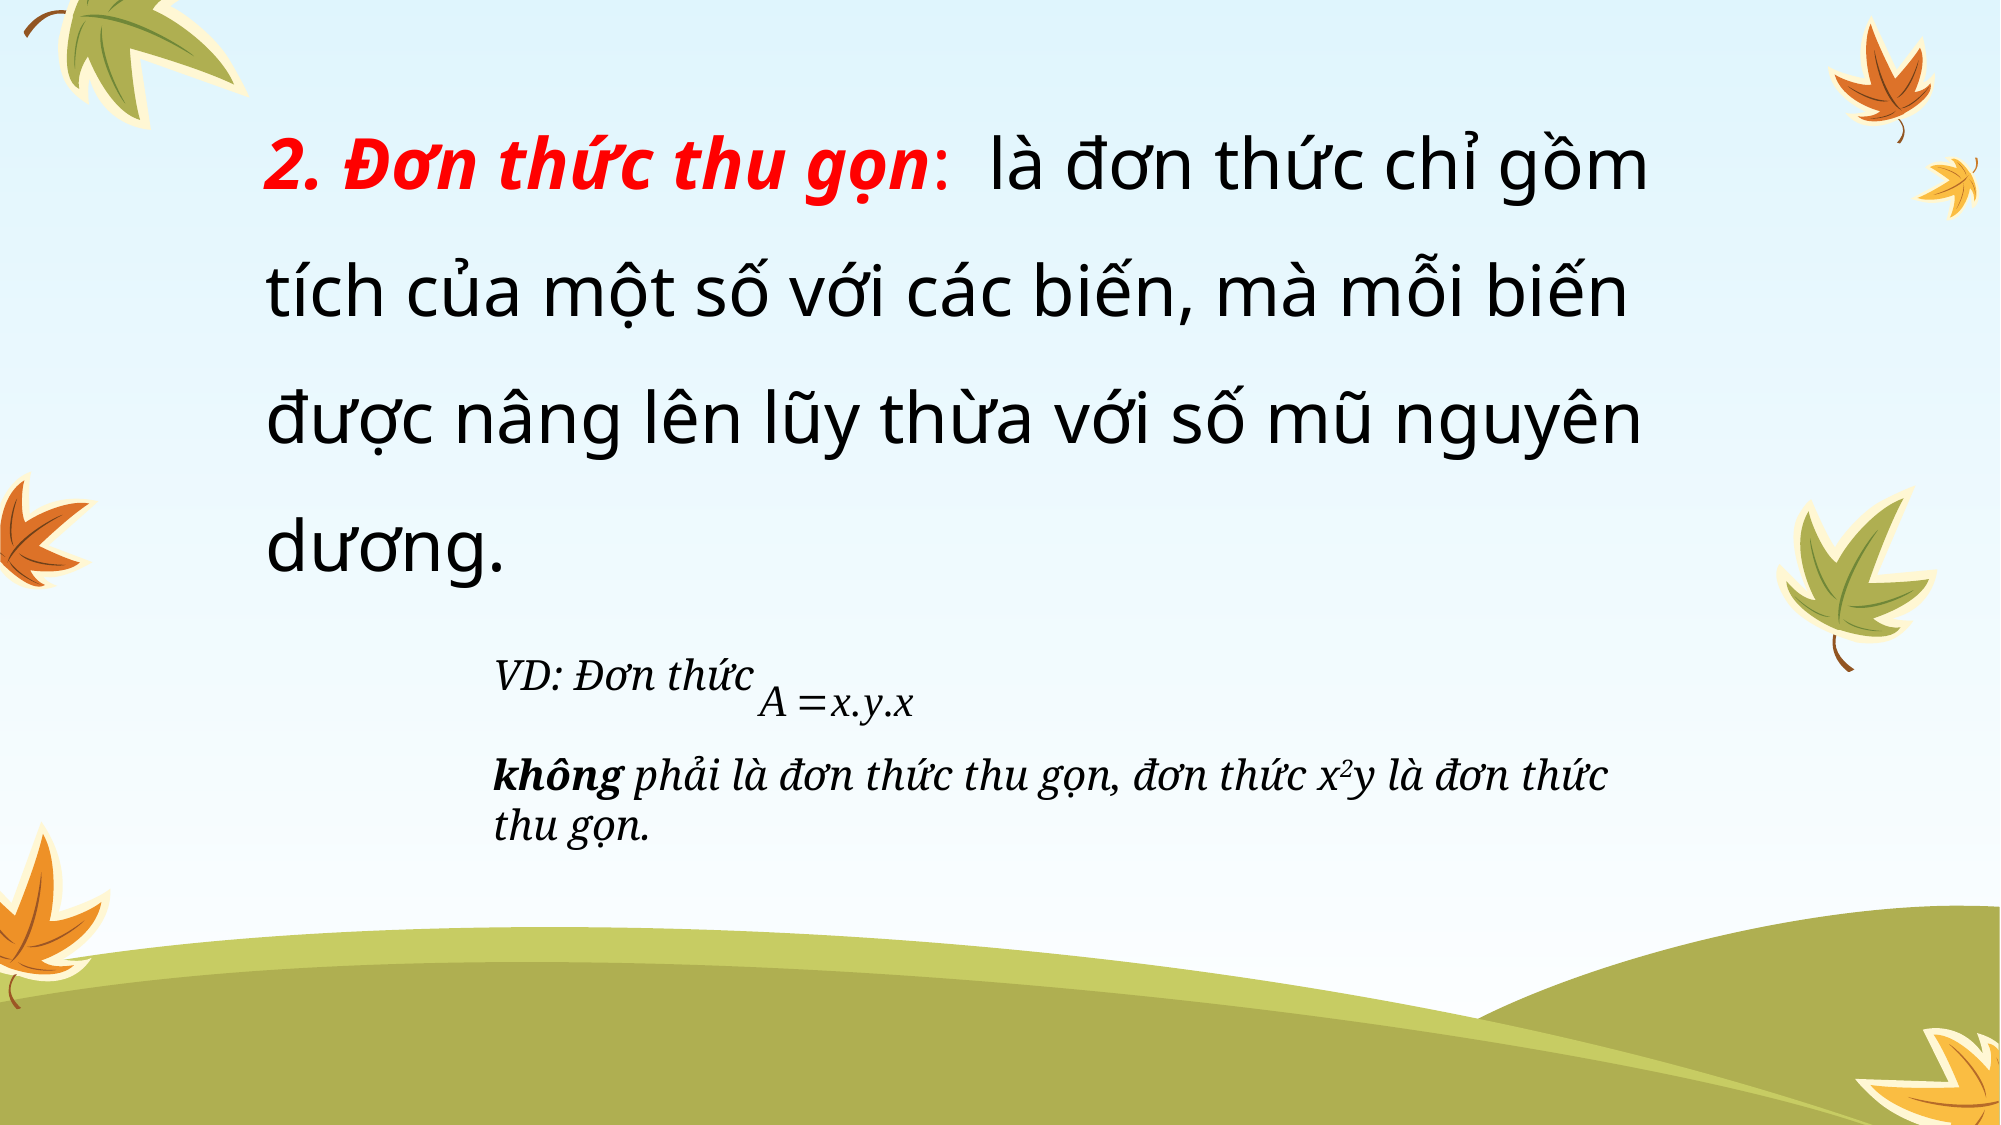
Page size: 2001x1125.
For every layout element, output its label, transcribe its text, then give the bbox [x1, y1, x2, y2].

text_box [515, 797, 552, 843]
text_box VD: Đơn thức không phải là đơn thức thu gọn, đơn thức x2y là đơn thức thu gọn. [477, 640, 1660, 856]
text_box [749, 675, 921, 736]
title 2. Đơn thức thu gọn: là đơn thức chỉ gồm tích của một số với các biến, mà mỗi biến được nâng lên lũy thừa với số mũ nguyên dương. [250, 84, 1750, 671]
